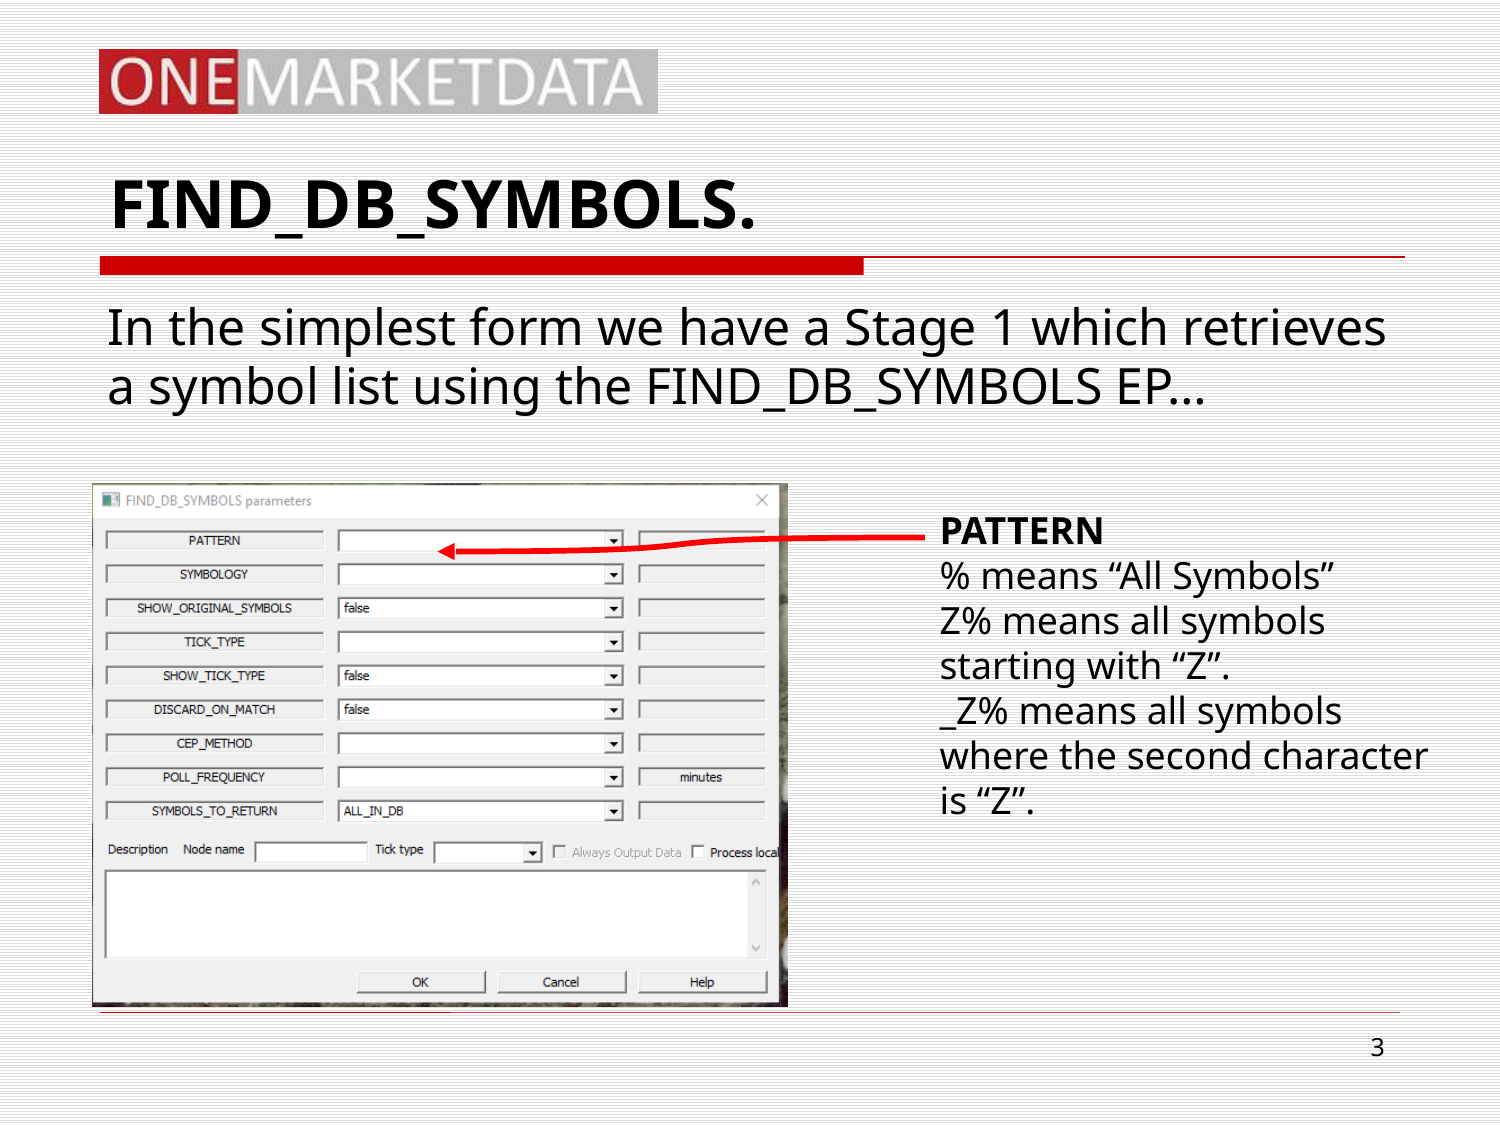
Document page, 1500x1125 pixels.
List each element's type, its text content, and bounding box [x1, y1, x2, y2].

slide_number 3 [1074, 1024, 1401, 1103]
title FIND_DB_SYMBOLS. [94, 50, 1407, 250]
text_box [437, 537, 926, 552]
list In the simplest form we have a Stage 1 which retrieves a symbol list using the FIND_DB_SYMBOLS EP… [92, 287, 1406, 535]
list In the simplest form we have a Stage 1 which retrieves a symbol list using the FIND_DB_SYMBOLS EP… [792, 560, 1406, 988]
text_box PATTERN % means “All Symbols” Z% means all symbols starting with “Z”. _Z% means all symbols where the second character is “Z”. [924, 499, 1450, 830]
picture [92, 483, 788, 1007]
